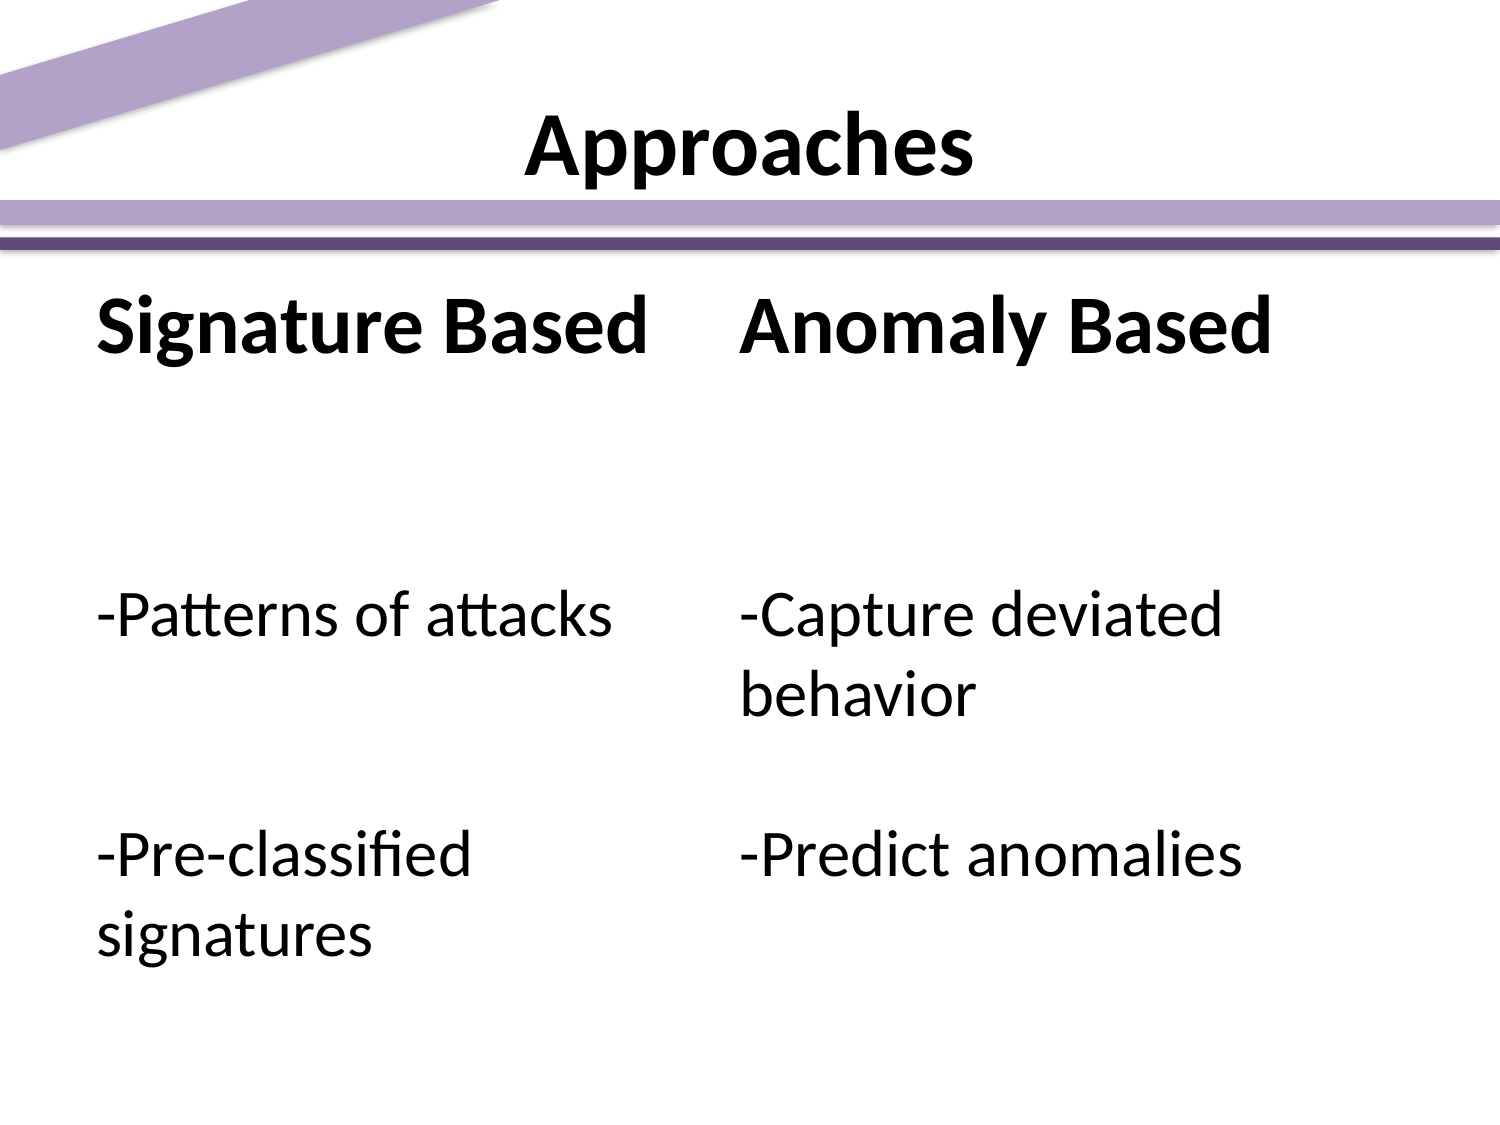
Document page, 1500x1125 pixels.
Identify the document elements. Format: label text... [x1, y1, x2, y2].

title Approaches [75, 45, 1425, 198]
text_box [0, 235, 1500, 252]
text_box [0, 0, 502, 152]
list Signature Based -Patterns of attacks -Pre-classified signatures [75, 262, 725, 1005]
text_box Anomaly Based -Capture deviated behavior -Predict anomalies [725, 262, 1425, 897]
text_box [0, 198, 1500, 227]
